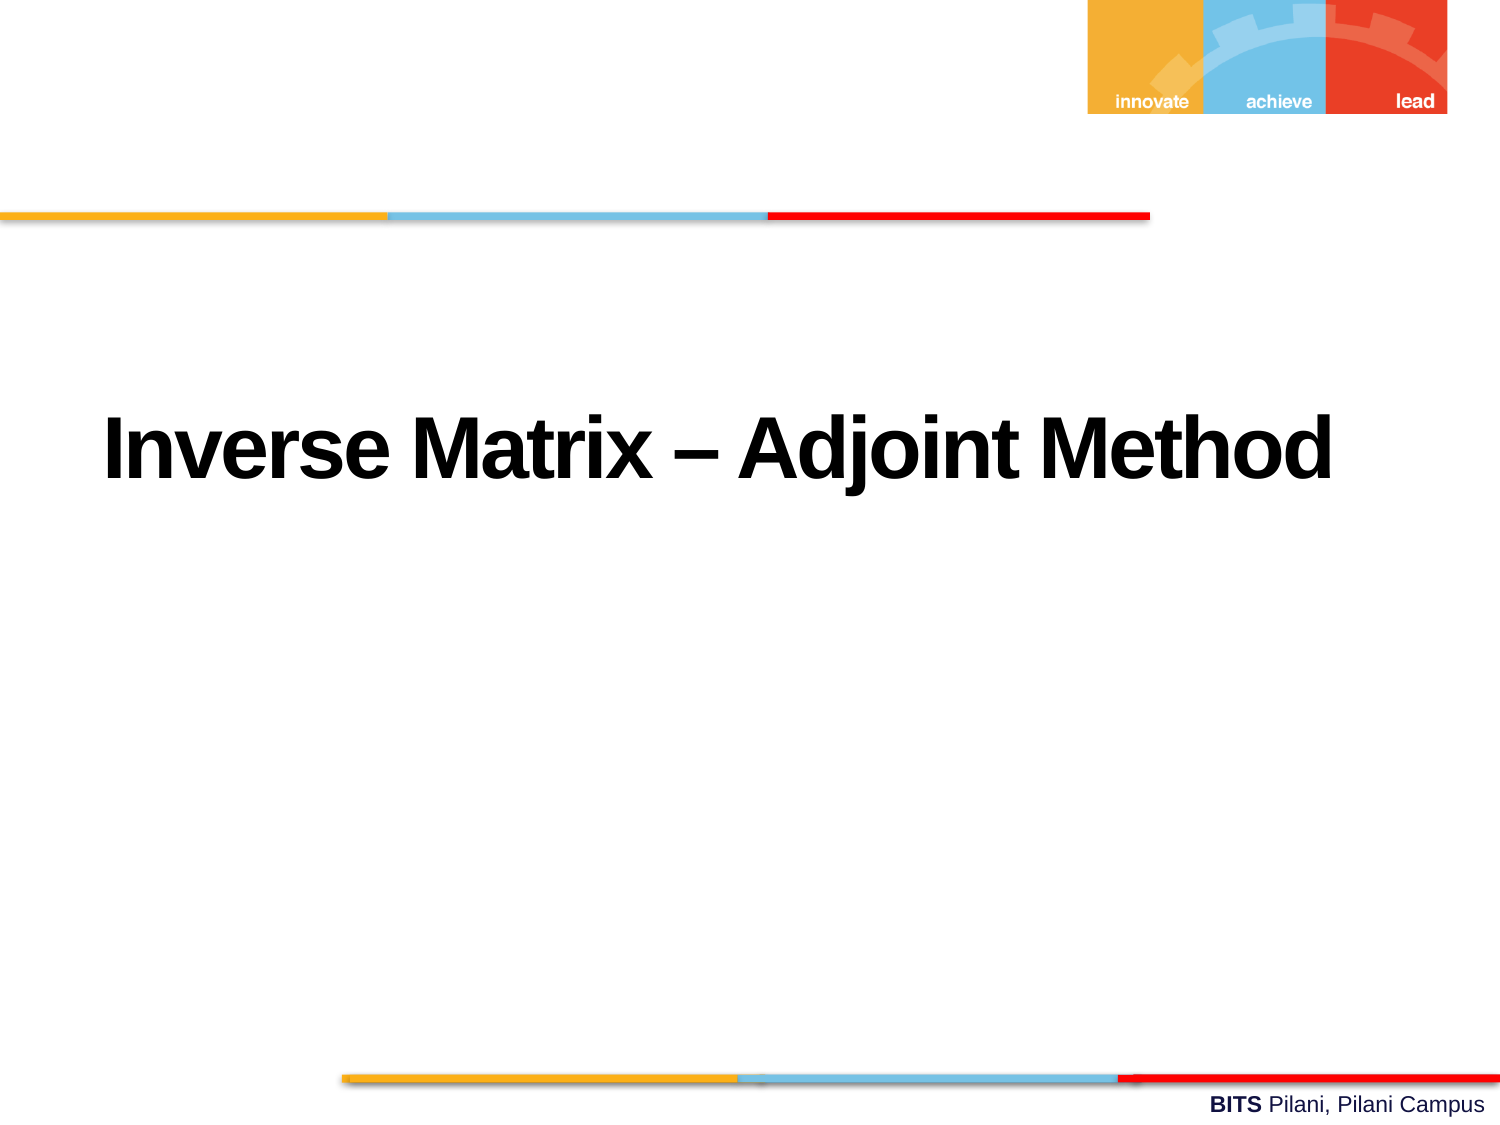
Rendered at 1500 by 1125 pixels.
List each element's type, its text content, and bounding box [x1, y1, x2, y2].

title Inverse Matrix – Adjoint Method [87, 375, 1363, 617]
picture [1087, 0, 1448, 114]
